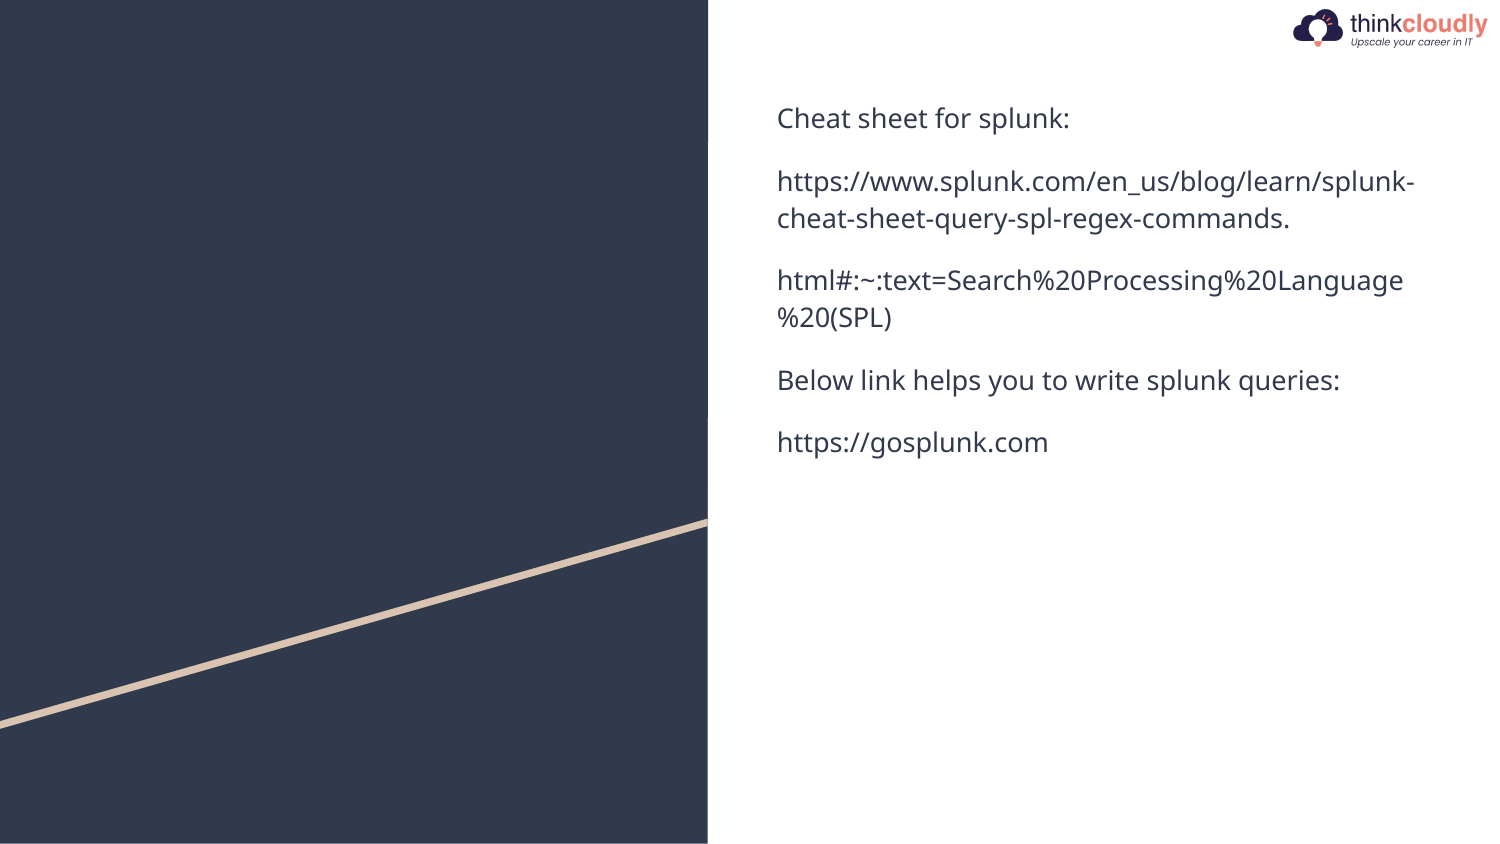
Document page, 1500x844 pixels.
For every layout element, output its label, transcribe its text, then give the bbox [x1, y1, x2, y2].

list Cheat sheet for splunk: https://www.splunk.com/en_us/blog/learn/splunk-cheat-sheet-query-spl-regex-commands. html#:~:text=Search%20Processing%20Language%20(SPL) Below link helps you to write splunk queries: https://gosplunk.com [761, 82, 1446, 755]
picture [1293, 9, 1488, 51]
